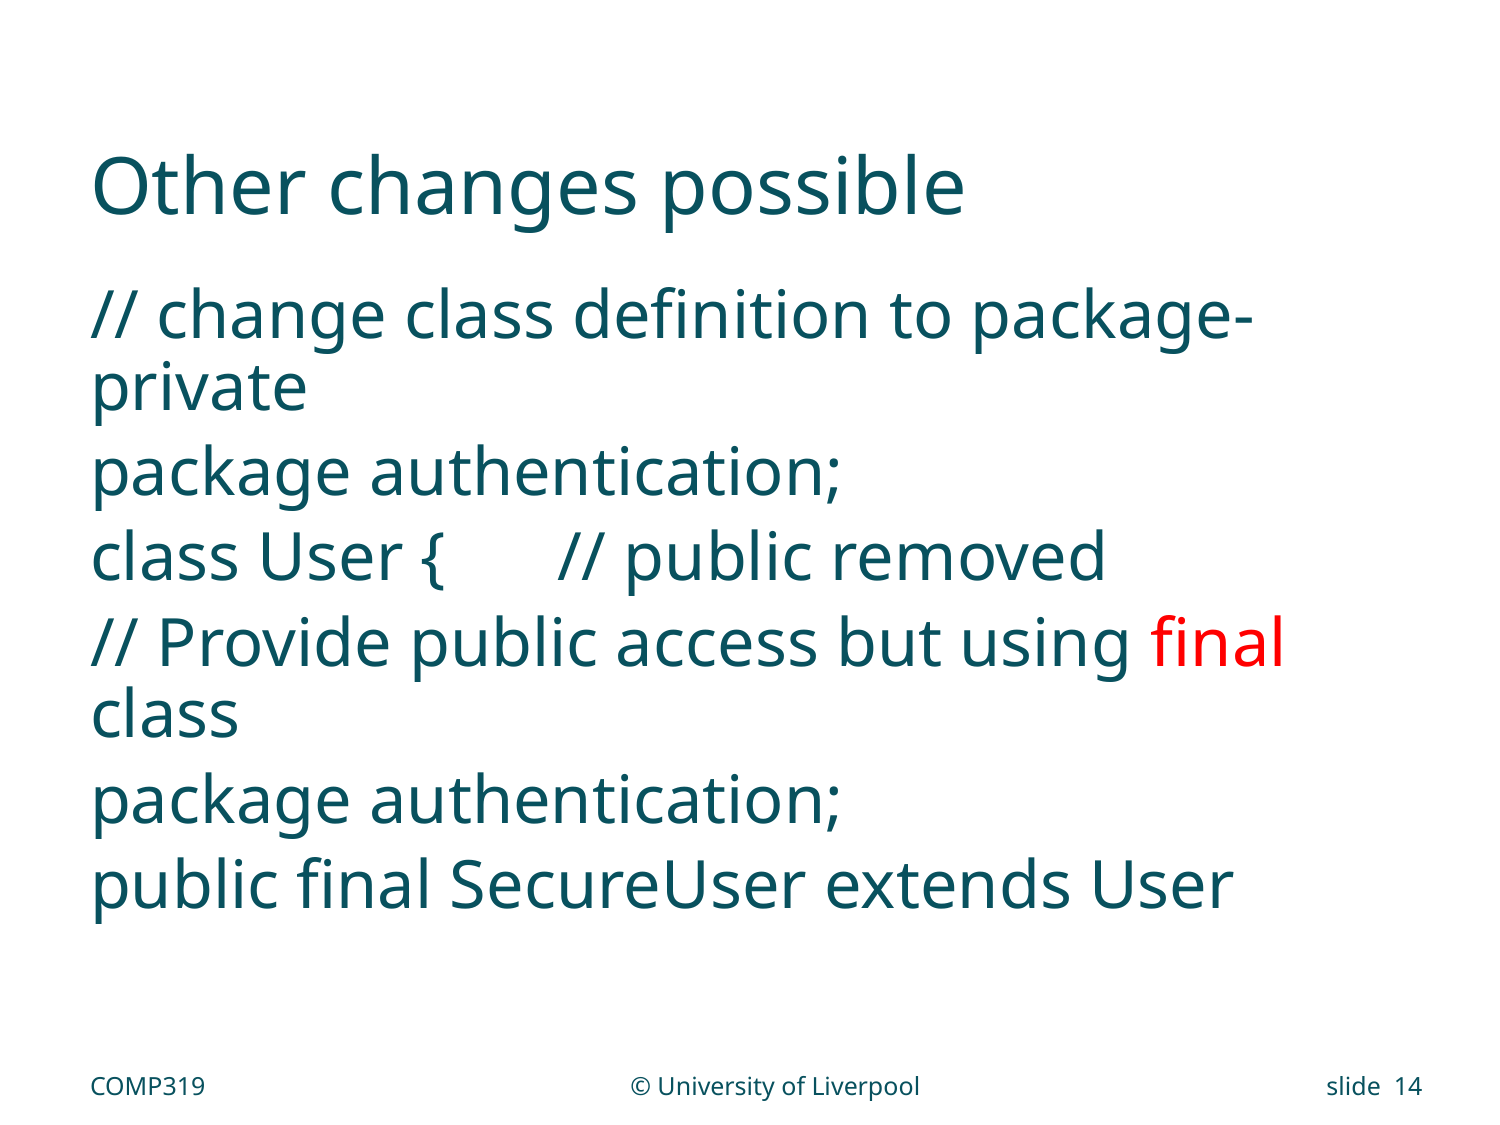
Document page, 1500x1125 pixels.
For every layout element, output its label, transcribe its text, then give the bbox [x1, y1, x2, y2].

title Other changes possible [75, 128, 1425, 237]
slide_number slide 14 [1212, 1062, 1438, 1113]
list // change class definition to package-private package authentication; class User { // public removed // Provide public access but using final class package authentication; public final SecureUser extends User [75, 273, 1412, 1024]
slide_number © University of Liverpool [600, 1062, 951, 1125]
footer COMP319 [74, 1062, 575, 1125]
